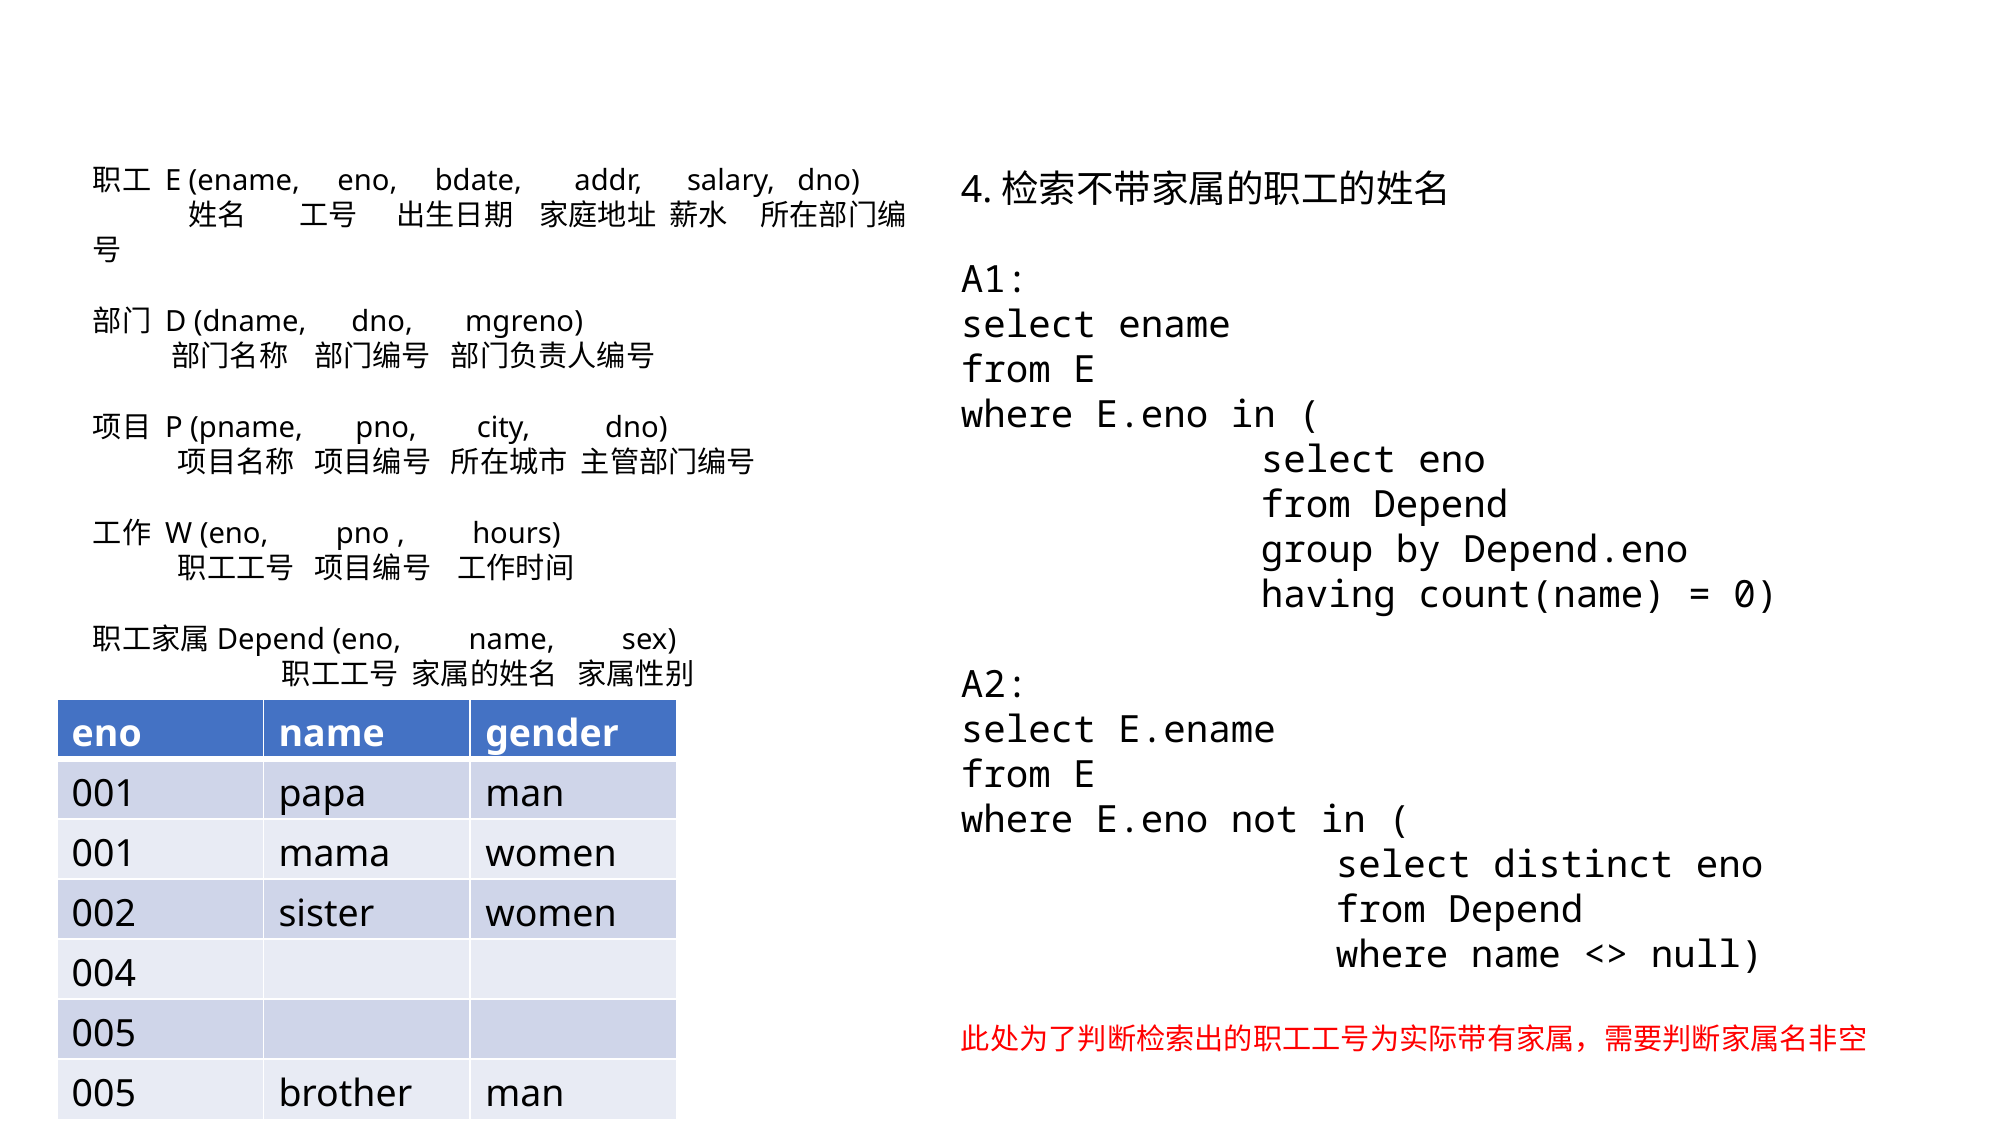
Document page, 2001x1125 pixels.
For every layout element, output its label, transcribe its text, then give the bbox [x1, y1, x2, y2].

table_cell man [471, 762, 676, 818]
table_cell women [471, 880, 676, 938]
table_cell mama [264, 820, 469, 878]
table_cell papa [264, 762, 469, 818]
table_cell brother [264, 1060, 469, 1119]
table_cell [471, 940, 676, 998]
table_cell [264, 940, 469, 998]
table_cell 002 [58, 880, 263, 938]
table_cell 001 [58, 820, 263, 878]
table_cell [471, 1000, 676, 1058]
table_cell sister [264, 880, 469, 938]
table_header gender [471, 700, 676, 756]
table_cell women [471, 820, 676, 878]
table_cell 005 [58, 1000, 263, 1058]
table_cell 004 [58, 940, 263, 998]
text_box 职工 E (ename, eno, bdate, addr, salary, dno) 姓名 工号 出生日期 家庭地址 薪水 所在部门编号 部门 D (dname, dno, mgreno) 部门名称 部门编号 部门负责人编号 项目 P (pname, pno, city, dno) 项目名称 项目编号 所在城市 主管部门编号 工作 W (eno, pno , hours) 职工工号 项目编号 工作时间 职工家属Depend (eno, name, sex) 职工工号 家属的姓名 家属性别 [78, 153, 947, 699]
table_header name [264, 700, 469, 756]
table_cell 005 [58, 1060, 263, 1119]
text_box 4.检索不带家属的职工的姓名 A1: select ename from E where E.eno in ( select eno from Depend group by Depend.eno having count(name) = 0) A2: select E.ename from E where E.eno not in ( select distinct eno from Depend where name <> null) 此处为了判断检索出的职工工号为实际带有家属，需要判断家属名非空 [946, 157, 2000, 1063]
table_cell 001 [58, 762, 263, 818]
table_cell man [471, 1060, 676, 1119]
table_header eno [58, 700, 263, 756]
table_cell [264, 1000, 469, 1058]
